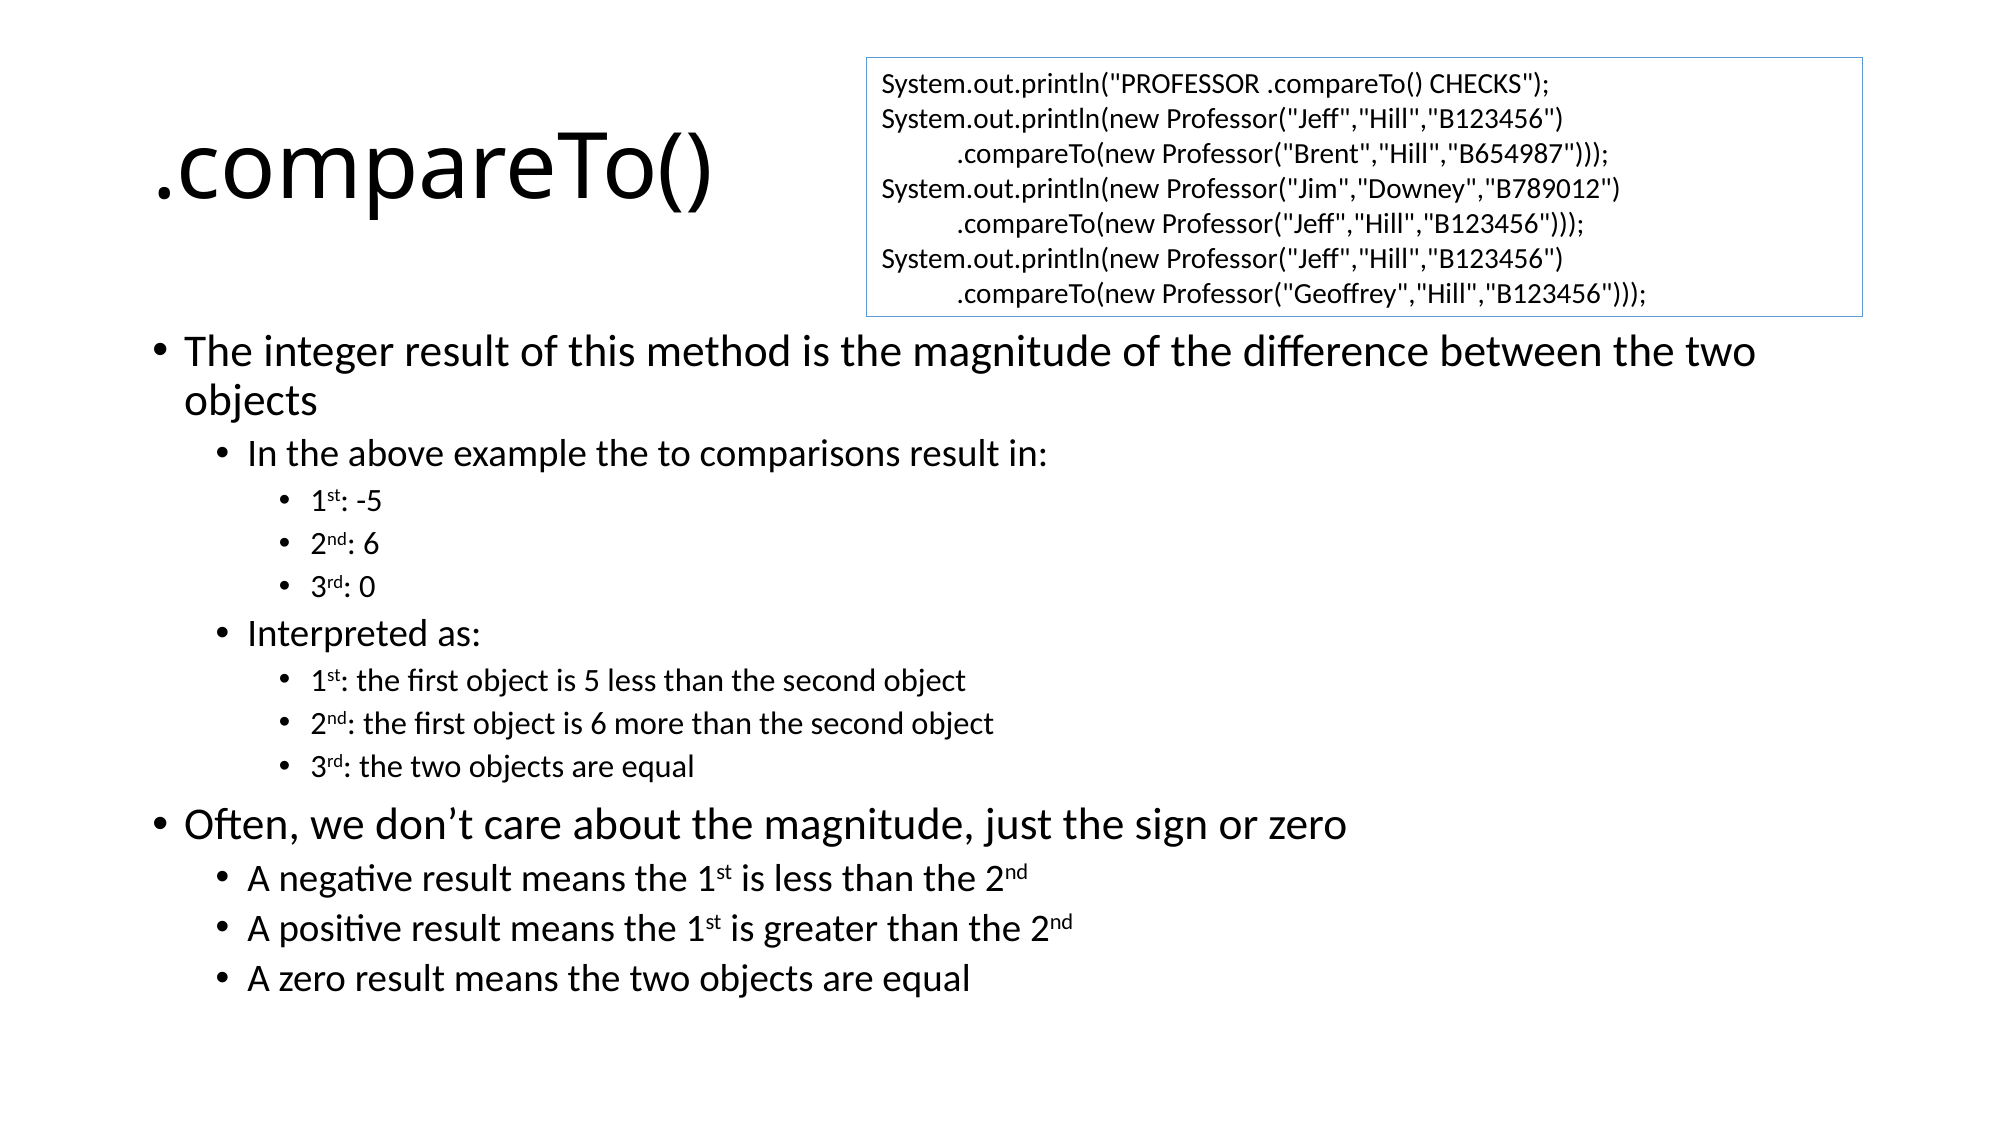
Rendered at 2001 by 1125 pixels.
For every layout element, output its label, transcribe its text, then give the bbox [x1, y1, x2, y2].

text_box System.out.println("PROFESSOR .compareTo() CHECKS"); System.out.println(new Professor("Jeff","Hill","B123456") .compareTo(new Professor("Brent","Hill","B654987"))); System.out.println(new Professor("Jim","Downey","B789012") .compareTo(new Professor("Jeff","Hill","B123456"))); System.out.println(new Professor("Jeff","Hill","B123456") .compareTo(new Professor("Geoffrey","Hill","B123456"))); [866, 57, 1863, 317]
list The integer result of this method is the magnitude of the difference between the two objects In the above example the to comparisons result in: 1st: -5 2nd: 6 3rd: 0 Interpreted as: 1st: the first object is 5 less than the second object 2nd: the first object is 6 more than the second object 3rd: the two objects are equal Often, we don’t care about the magnitude, just the sign or zero A negative result means the 1st is less than the 2nd A positive result means the 1st is greater than the 2nd A zero result means the two objects are equal [137, 319, 1863, 1014]
title .compareTo() [137, 59, 866, 278]
